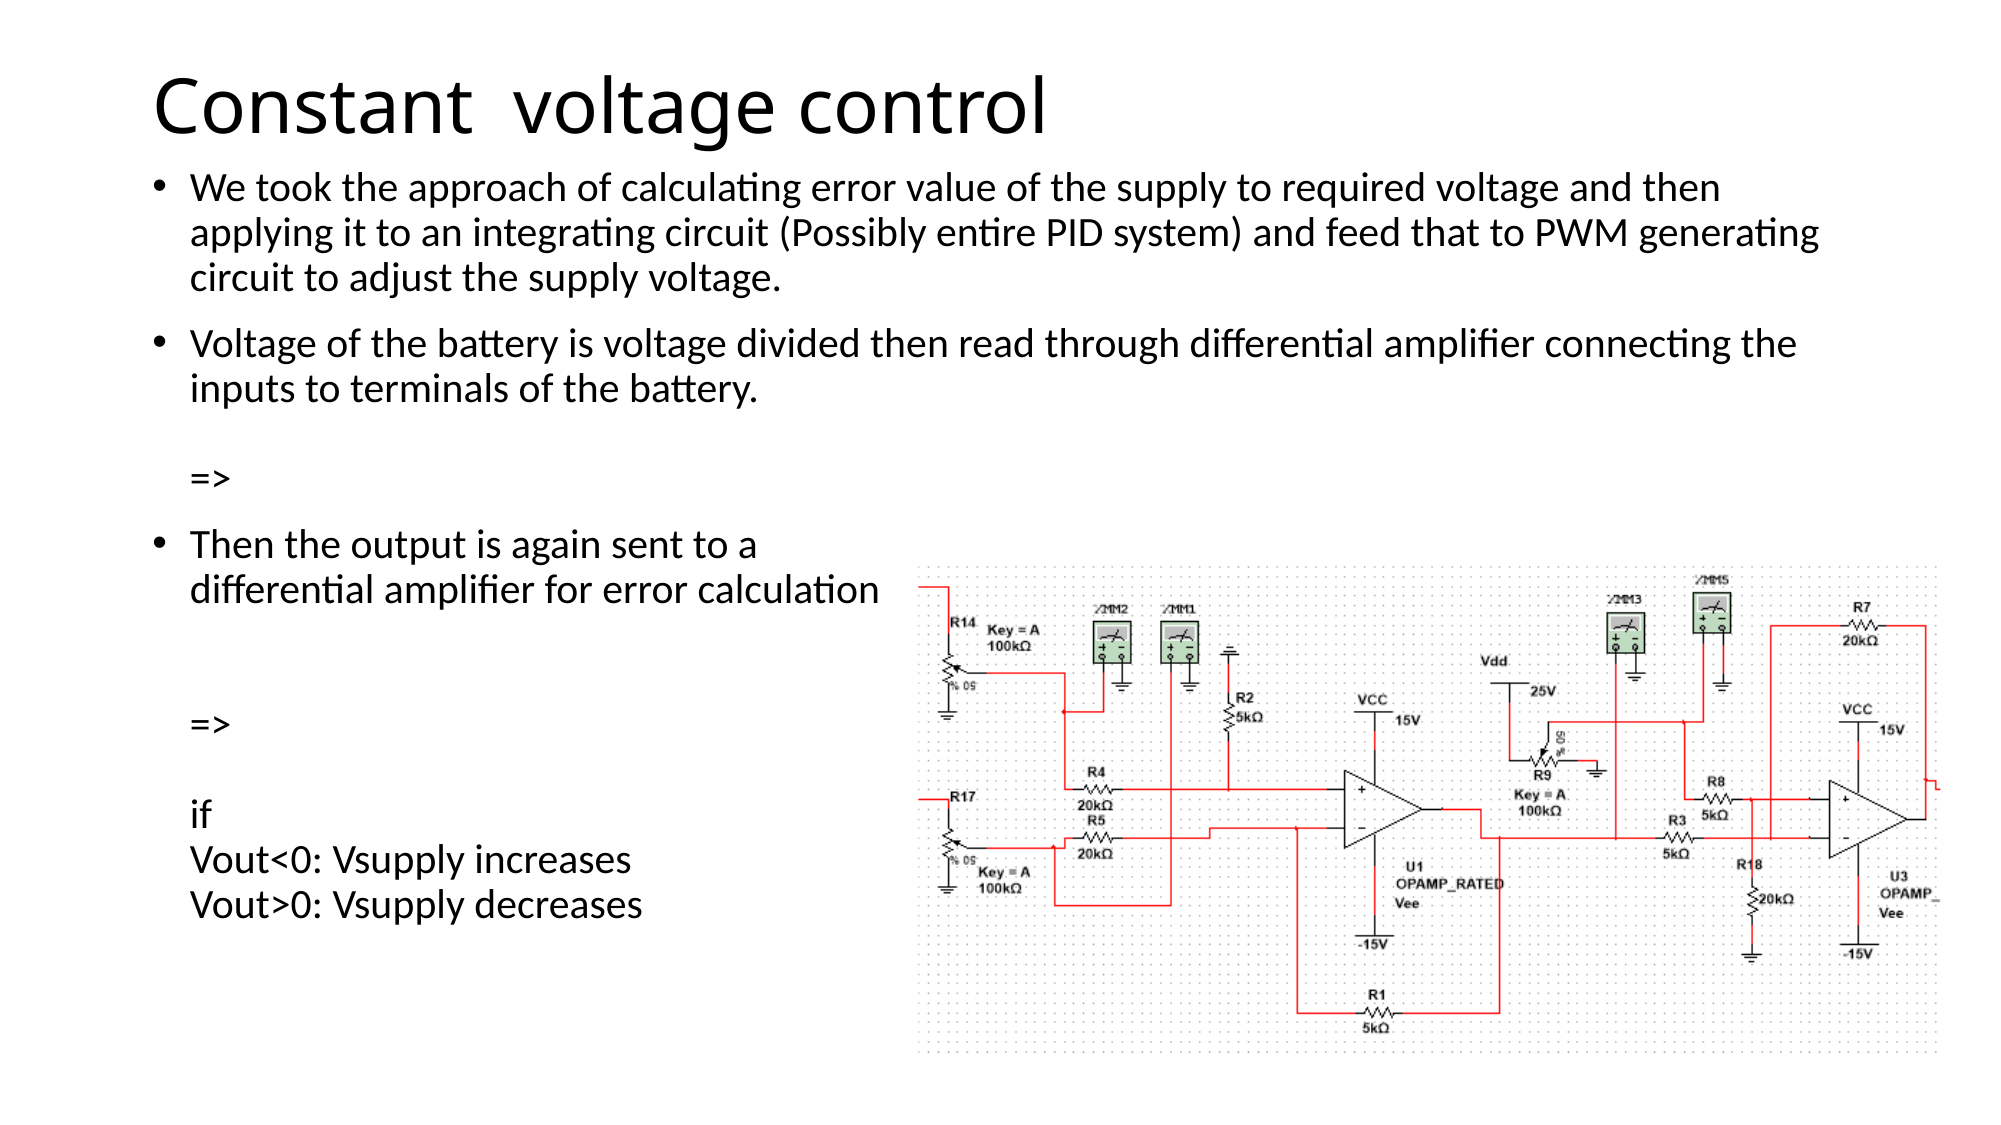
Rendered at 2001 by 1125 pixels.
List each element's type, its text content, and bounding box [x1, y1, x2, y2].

picture [918, 562, 1941, 1053]
title Constant voltage control [137, 59, 1863, 158]
